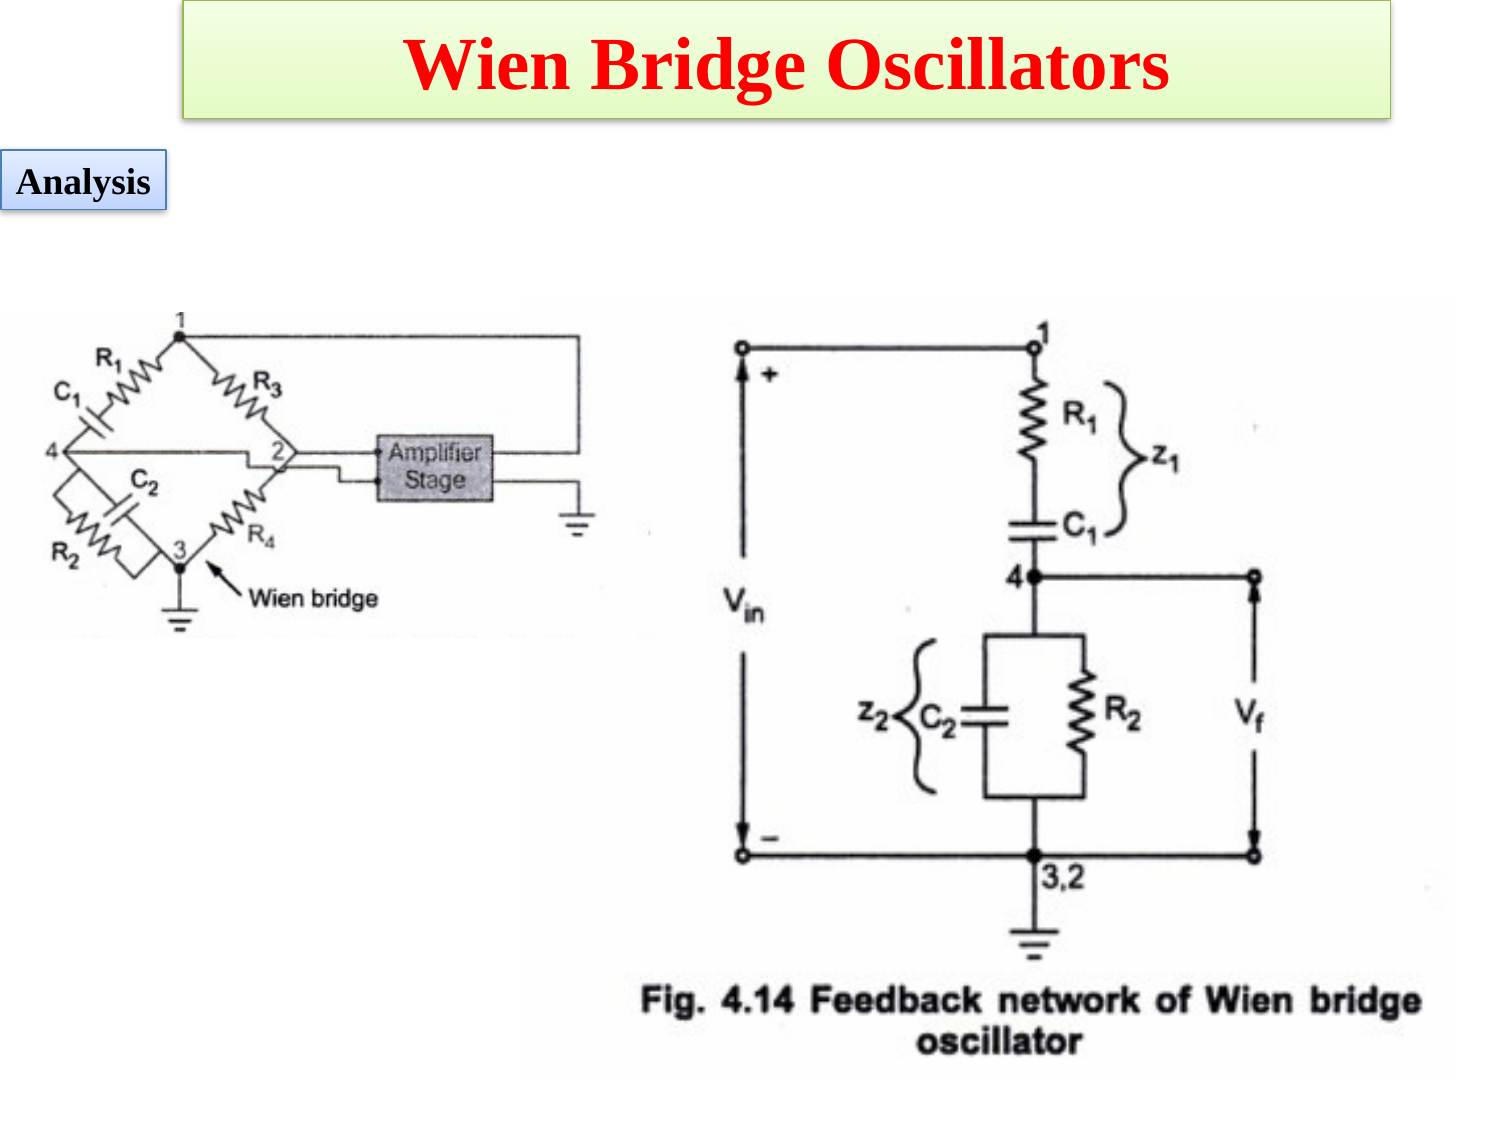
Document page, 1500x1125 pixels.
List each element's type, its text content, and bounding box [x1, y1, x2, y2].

picture [0, 299, 1457, 1080]
text_box Analysis [0, 149, 167, 210]
text_box Wien Bridge Oscillators [182, 0, 1391, 119]
